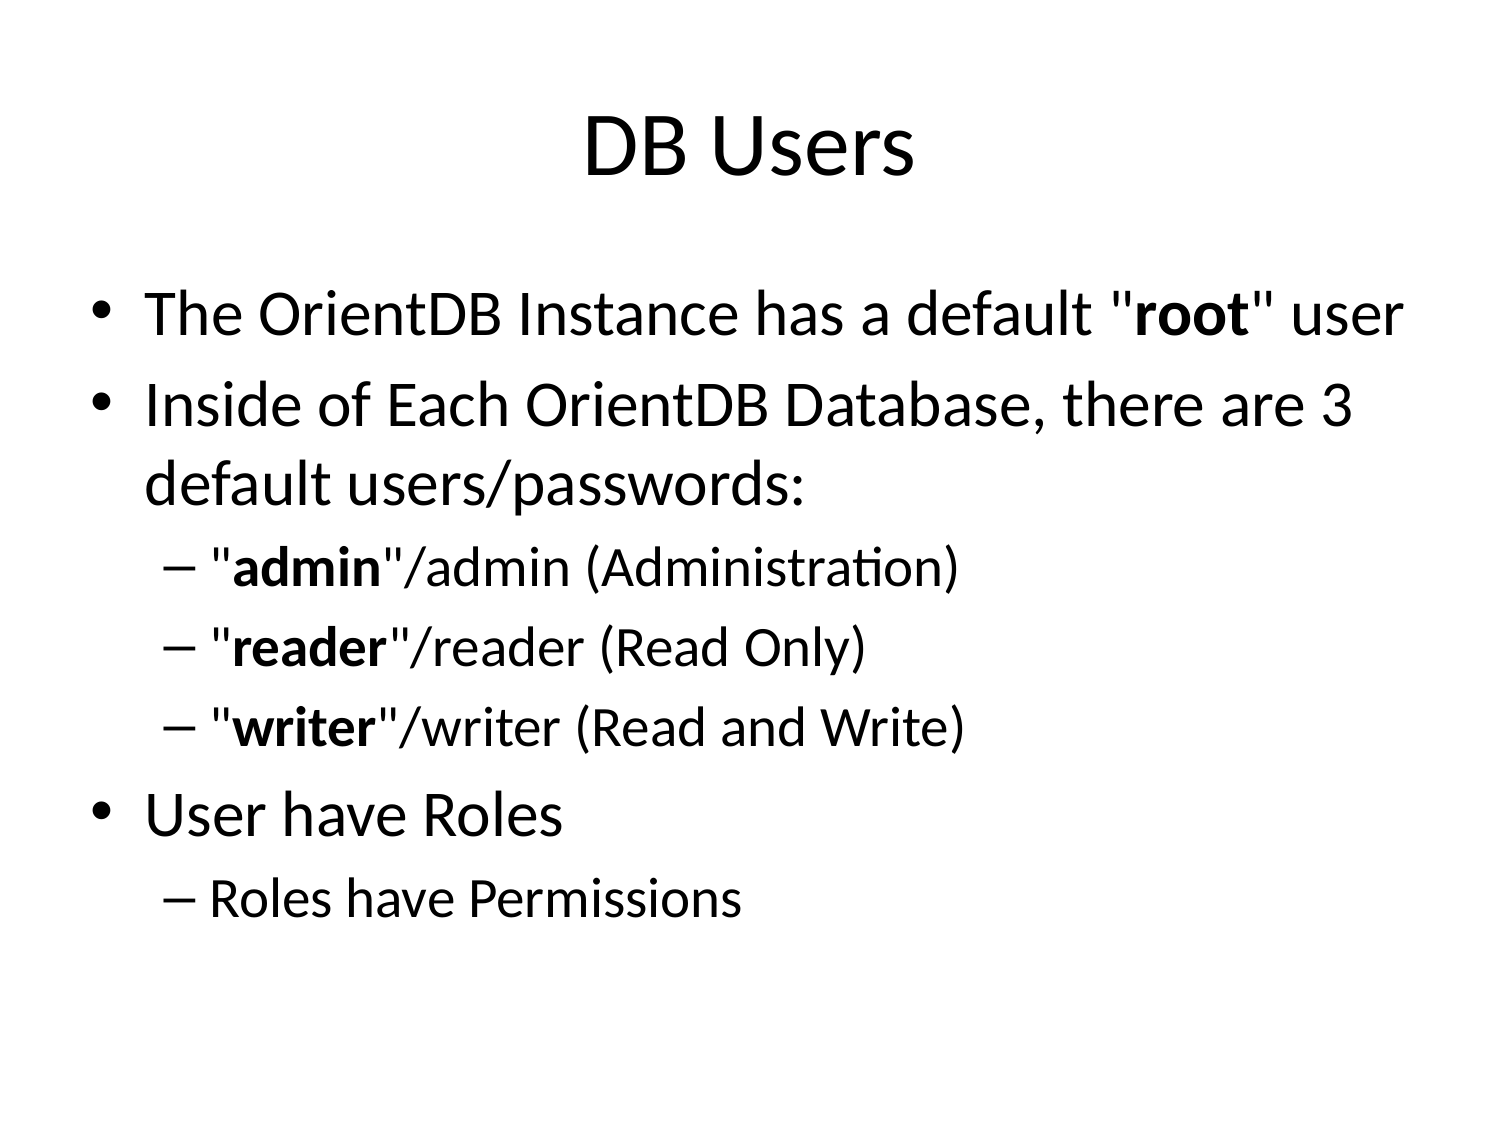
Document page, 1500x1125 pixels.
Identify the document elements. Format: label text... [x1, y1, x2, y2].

title DB Users [75, 45, 1425, 233]
list The OrientDB Instance has a default "root" user Inside of Each OrientDB Database, there are 3 default users/passwords: "admin"/admin (Administration) "reader"/reader (Read Only) "writer"/writer (Read and Write) User have Roles Roles have Permissions [75, 262, 1425, 1005]
